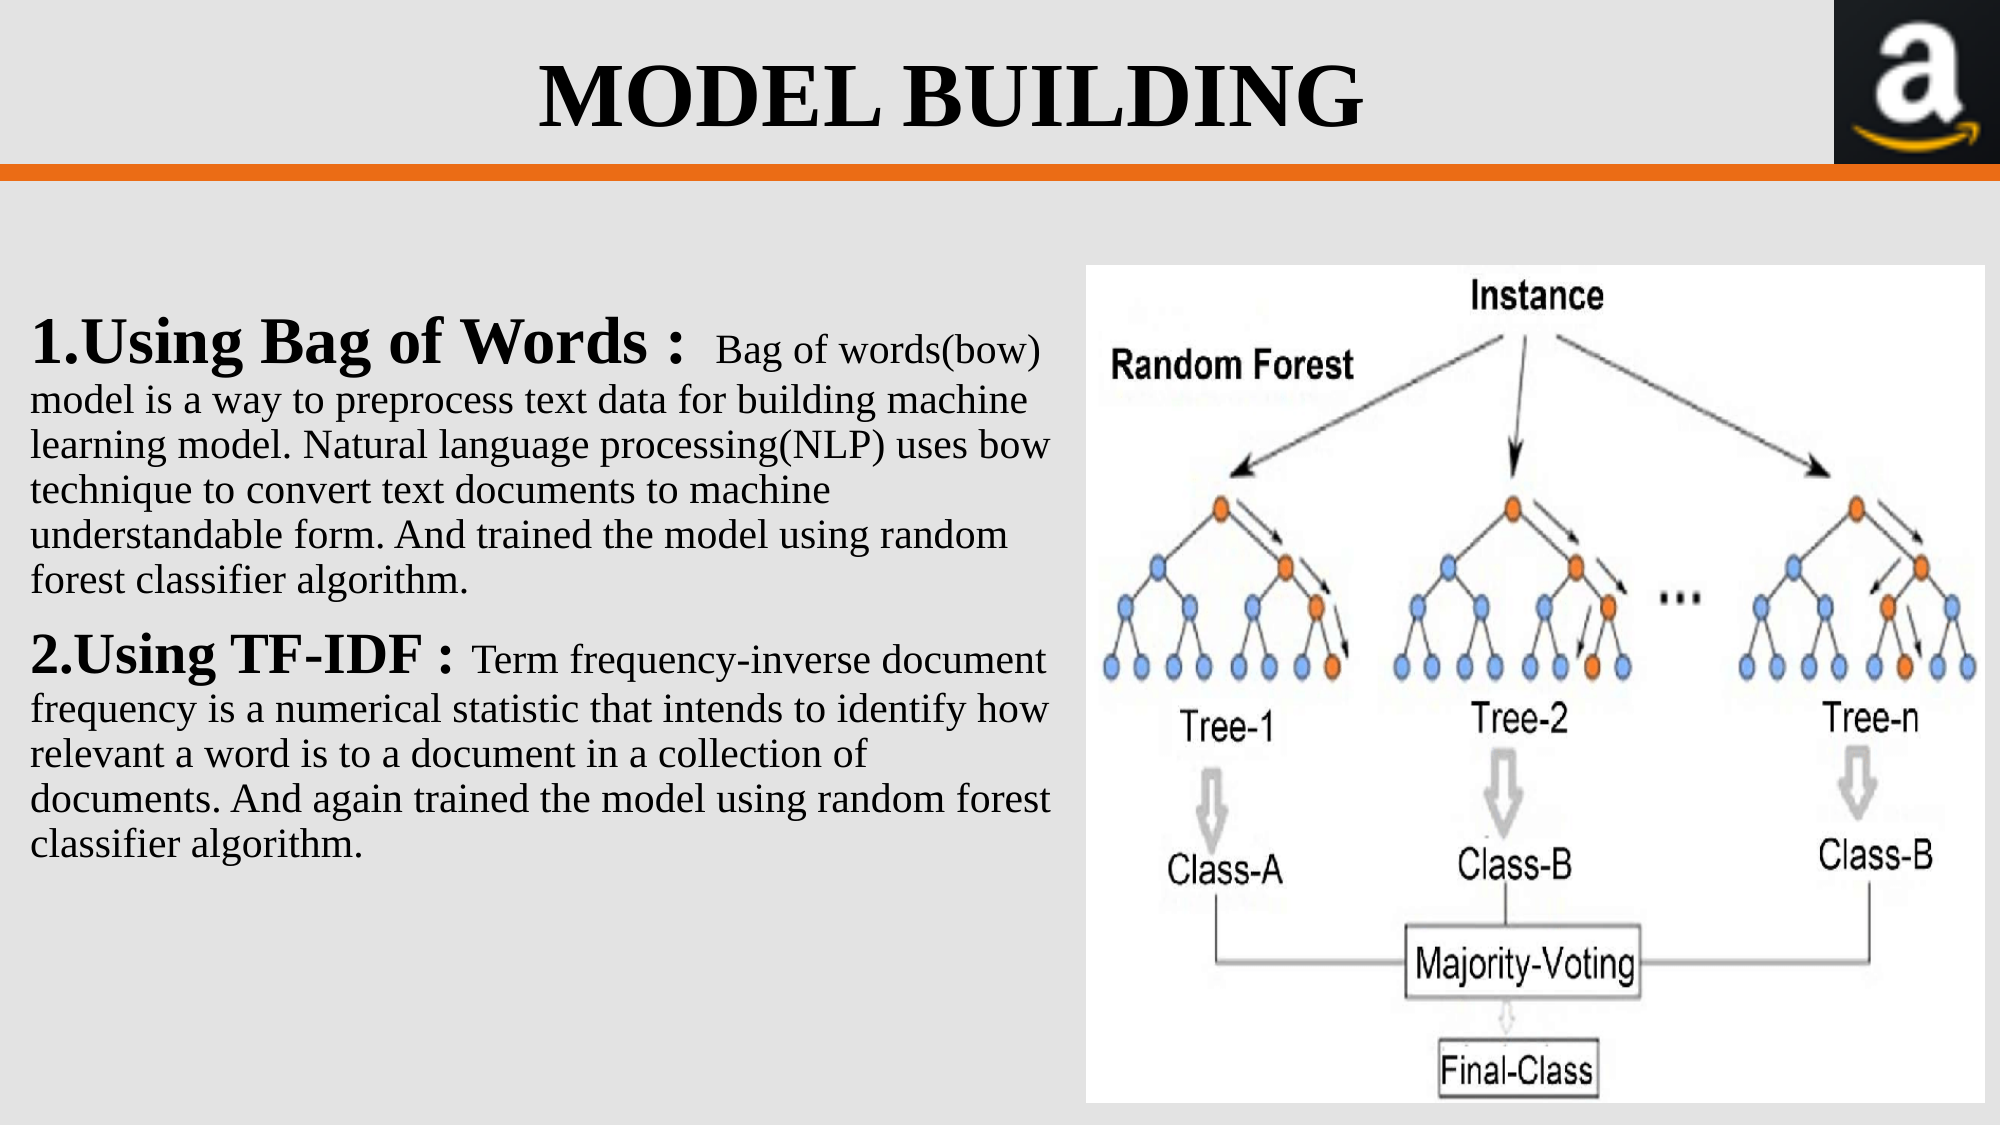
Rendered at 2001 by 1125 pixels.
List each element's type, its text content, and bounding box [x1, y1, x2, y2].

picture [1834, 0, 2000, 172]
list 1.Using Bag of Words : Bag of words(bow) model is a way to preprocess text data for building machine learning model. Natural language processing(NLP) uses bow technique to convert text documents to machine understandable form. And trained the model using random forest classifier algorithm. 2.Using TF-IDF : Term frequency-inverse document frequency is a numerical statistic that intends to identify how relevant a word is to a document in a collection of documents. And again trained the model using random forest classifier algorithm. [15, 298, 1069, 1012]
title MODEL BUILDING [0, 6, 1834, 164]
title MODEL BUILDING [0, 181, 1917, 188]
picture [1086, 265, 1985, 1103]
